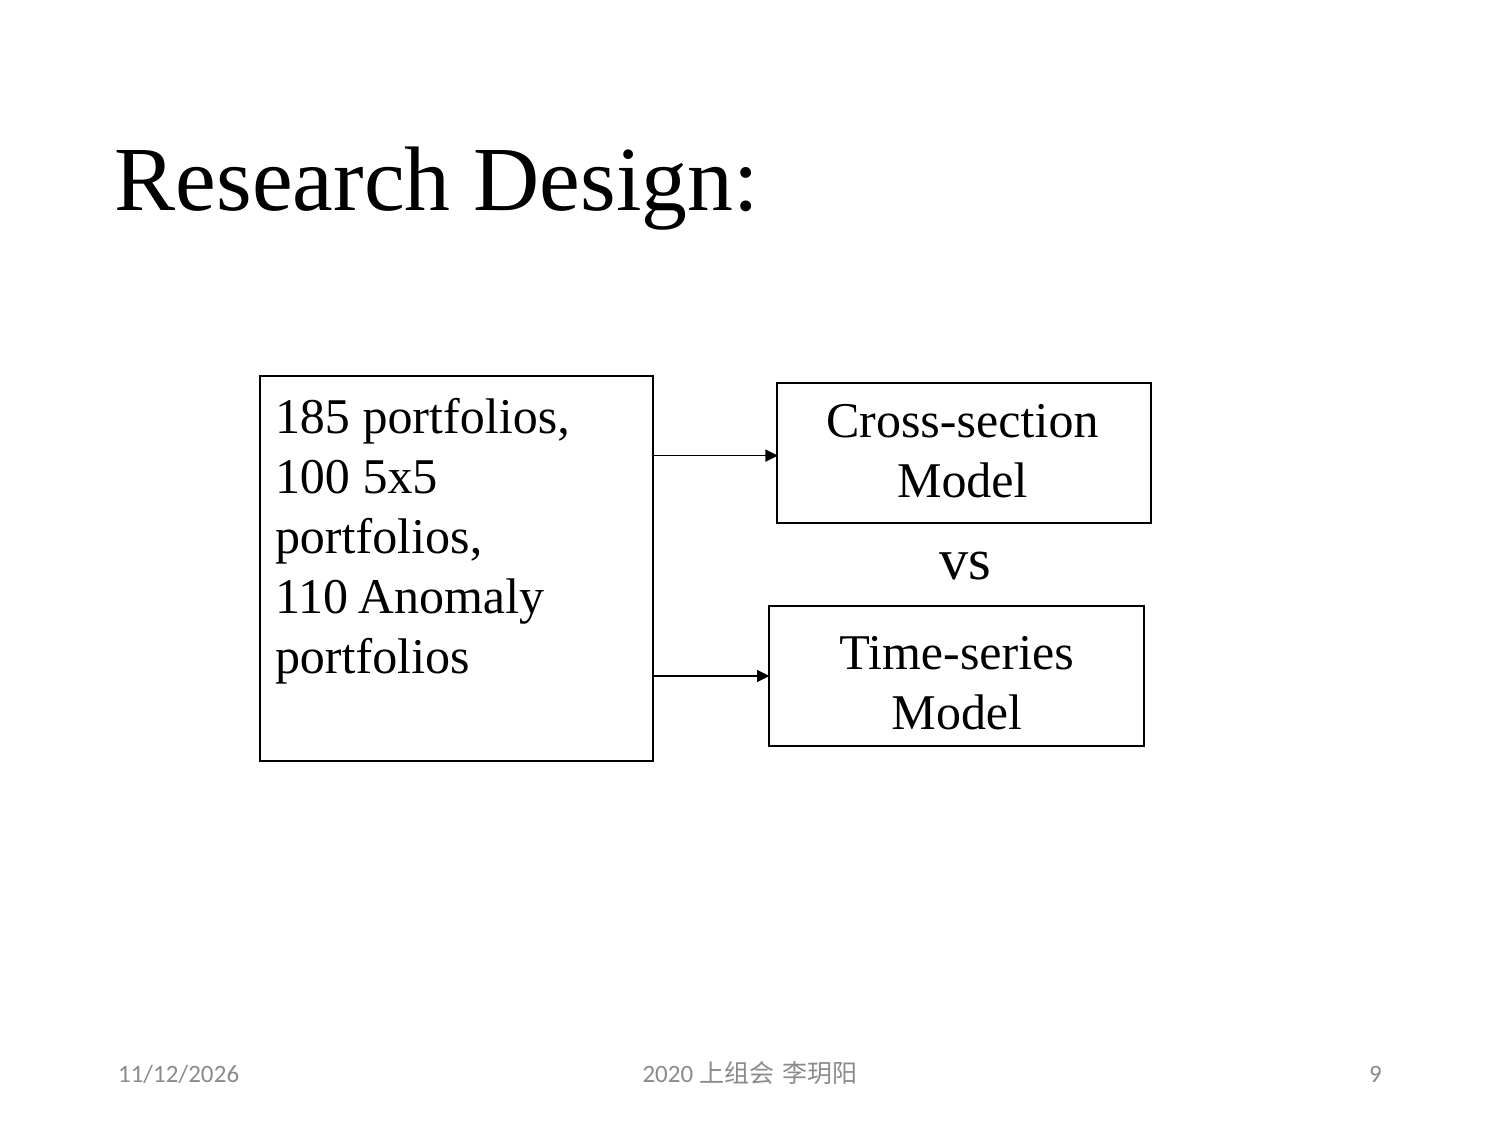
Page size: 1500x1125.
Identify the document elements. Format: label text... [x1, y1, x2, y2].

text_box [260, 376, 654, 761]
title Research Design: [99, 72, 1394, 290]
text_box vs [925, 523, 1032, 599]
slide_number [103, 1042, 441, 1103]
slide_number 9 [1059, 1042, 1397, 1103]
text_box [775, 380, 1151, 523]
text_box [769, 606, 1145, 749]
footer 2020上组会 李玥阳 [496, 1042, 1004, 1103]
